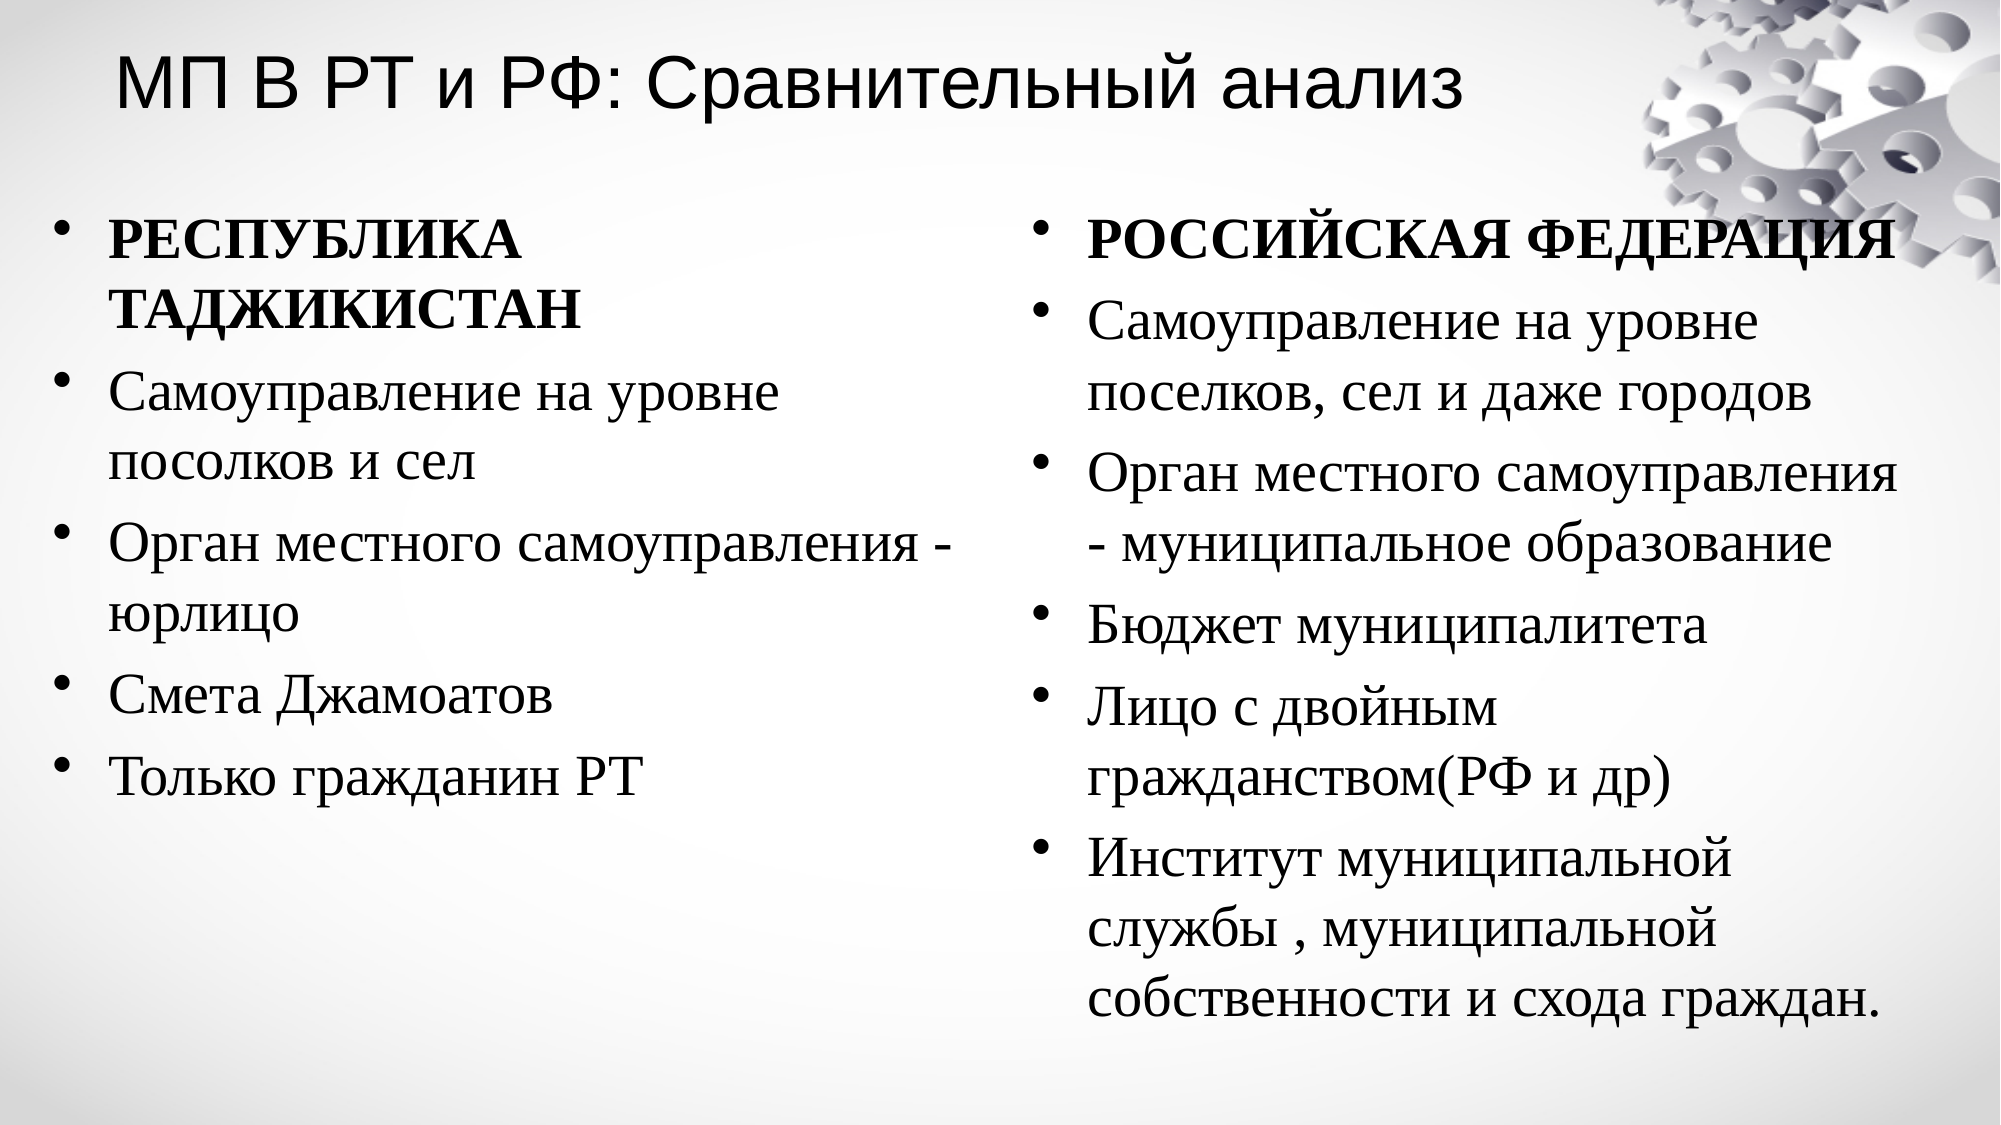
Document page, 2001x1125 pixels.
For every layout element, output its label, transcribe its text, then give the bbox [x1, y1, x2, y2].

list РЕСПУБЛИКА ТАДЖИКИСТАН Самоуправление на уровне посолков и сел Орган местного самоуправления - юрлицо Смета Джамоатов Только гражданин РТ [37, 192, 1016, 1006]
list РОССИЙСКАЯ ФЕДЕРАЦИЯ Самоуправление на уровне поселков, сел и даже городов Орган местного самоуправления - муниципальное образование Бюджет муниципалитета Лицо с двойным гражданством(РФ и др) Институт муниципальной службы , муниципальной собственности и схода граждан. [1016, 192, 1916, 1006]
picture [0, 0, 2000, 1125]
title МП В РТ и РФ: Сравнительный анализ [99, 30, 1901, 127]
